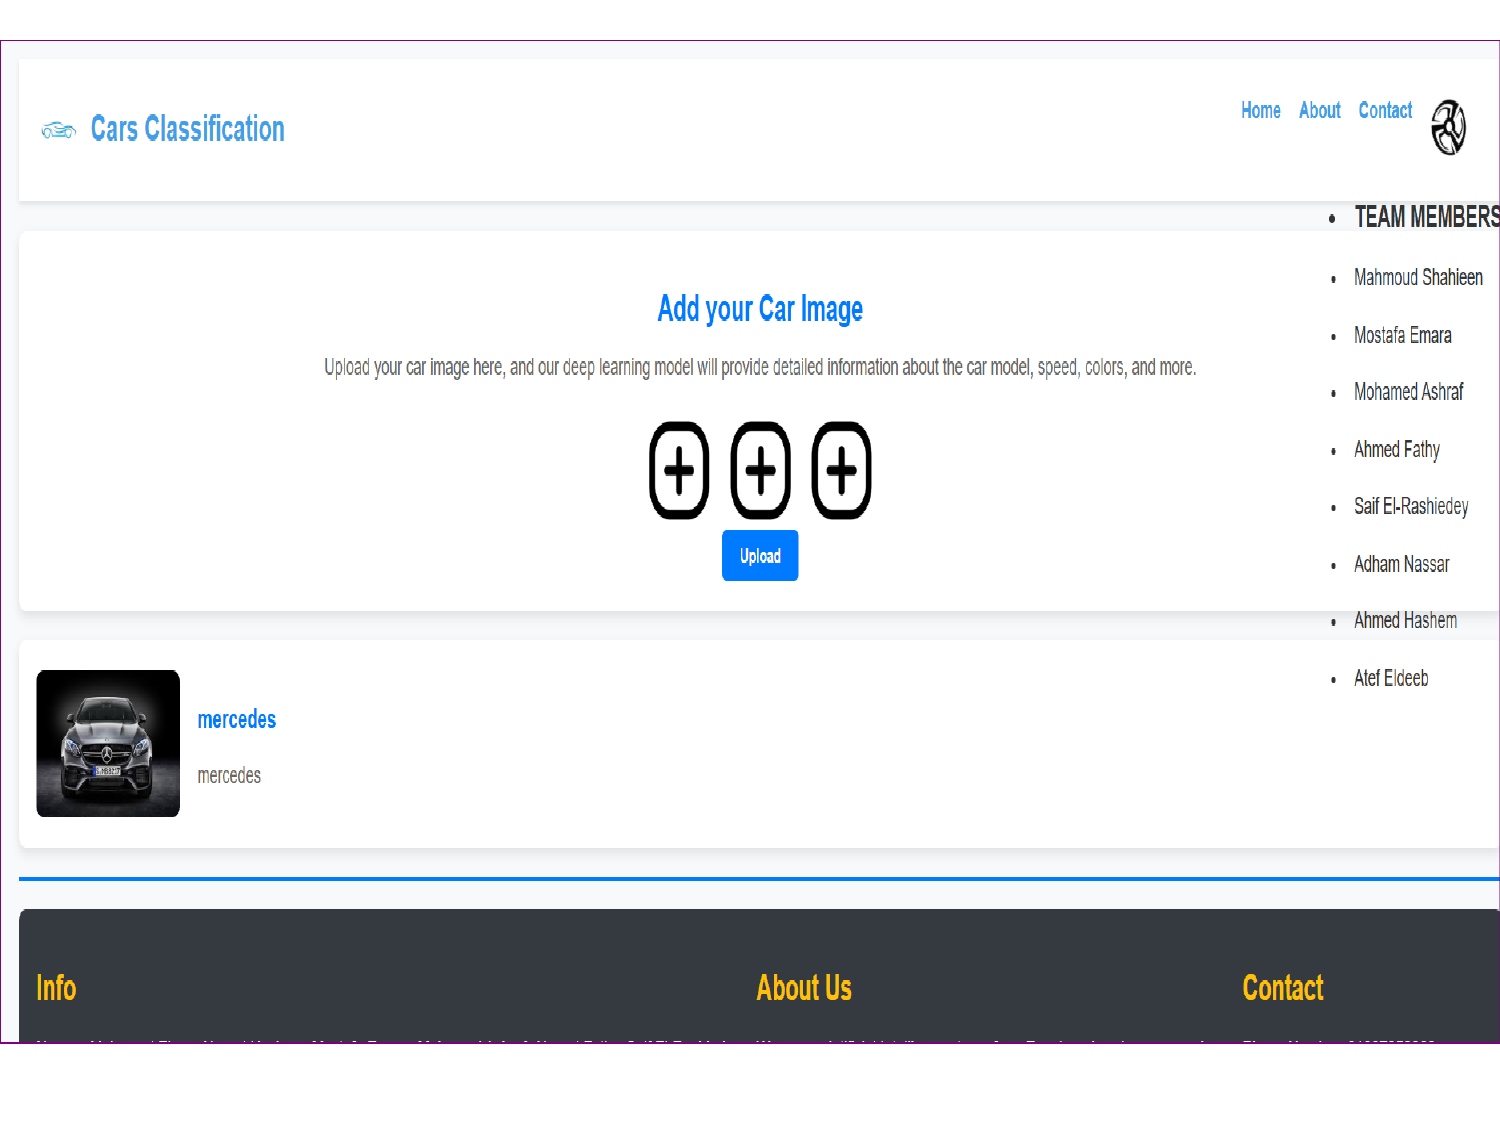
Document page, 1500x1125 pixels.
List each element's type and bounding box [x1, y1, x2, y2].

picture [0, 40, 1500, 1044]
